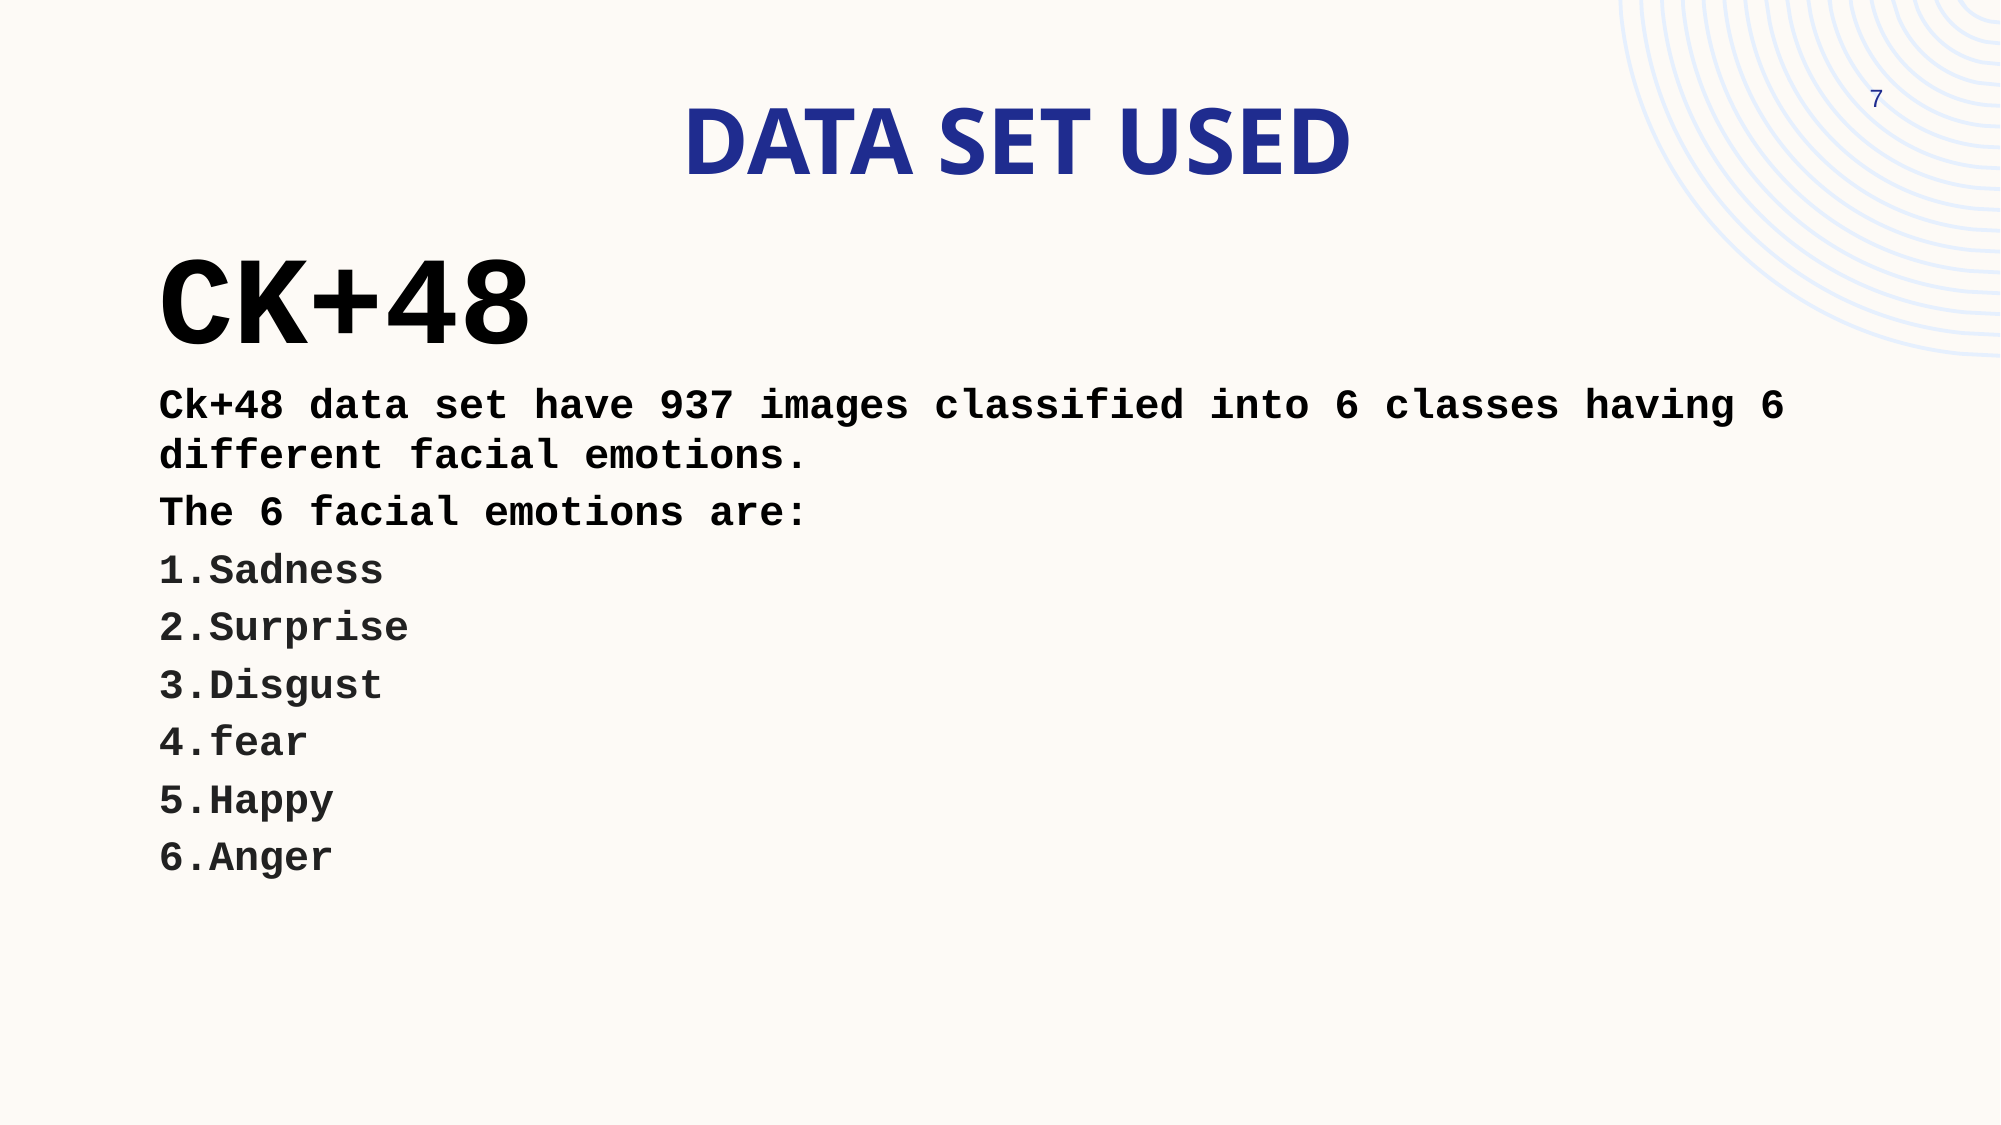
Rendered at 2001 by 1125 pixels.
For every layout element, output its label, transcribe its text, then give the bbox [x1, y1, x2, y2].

title Data set used [161, 75, 1875, 211]
list CK+48 Ck+48 data set have 937 images classified into 6 classes having 6 different facial emotions. The 6 facial emotions are: 1.Sadness 2.Surprise 3.Disgust 4.fear 5.Happy 6.Anger [143, 211, 1875, 968]
slide_number 7 [1795, 75, 1958, 120]
